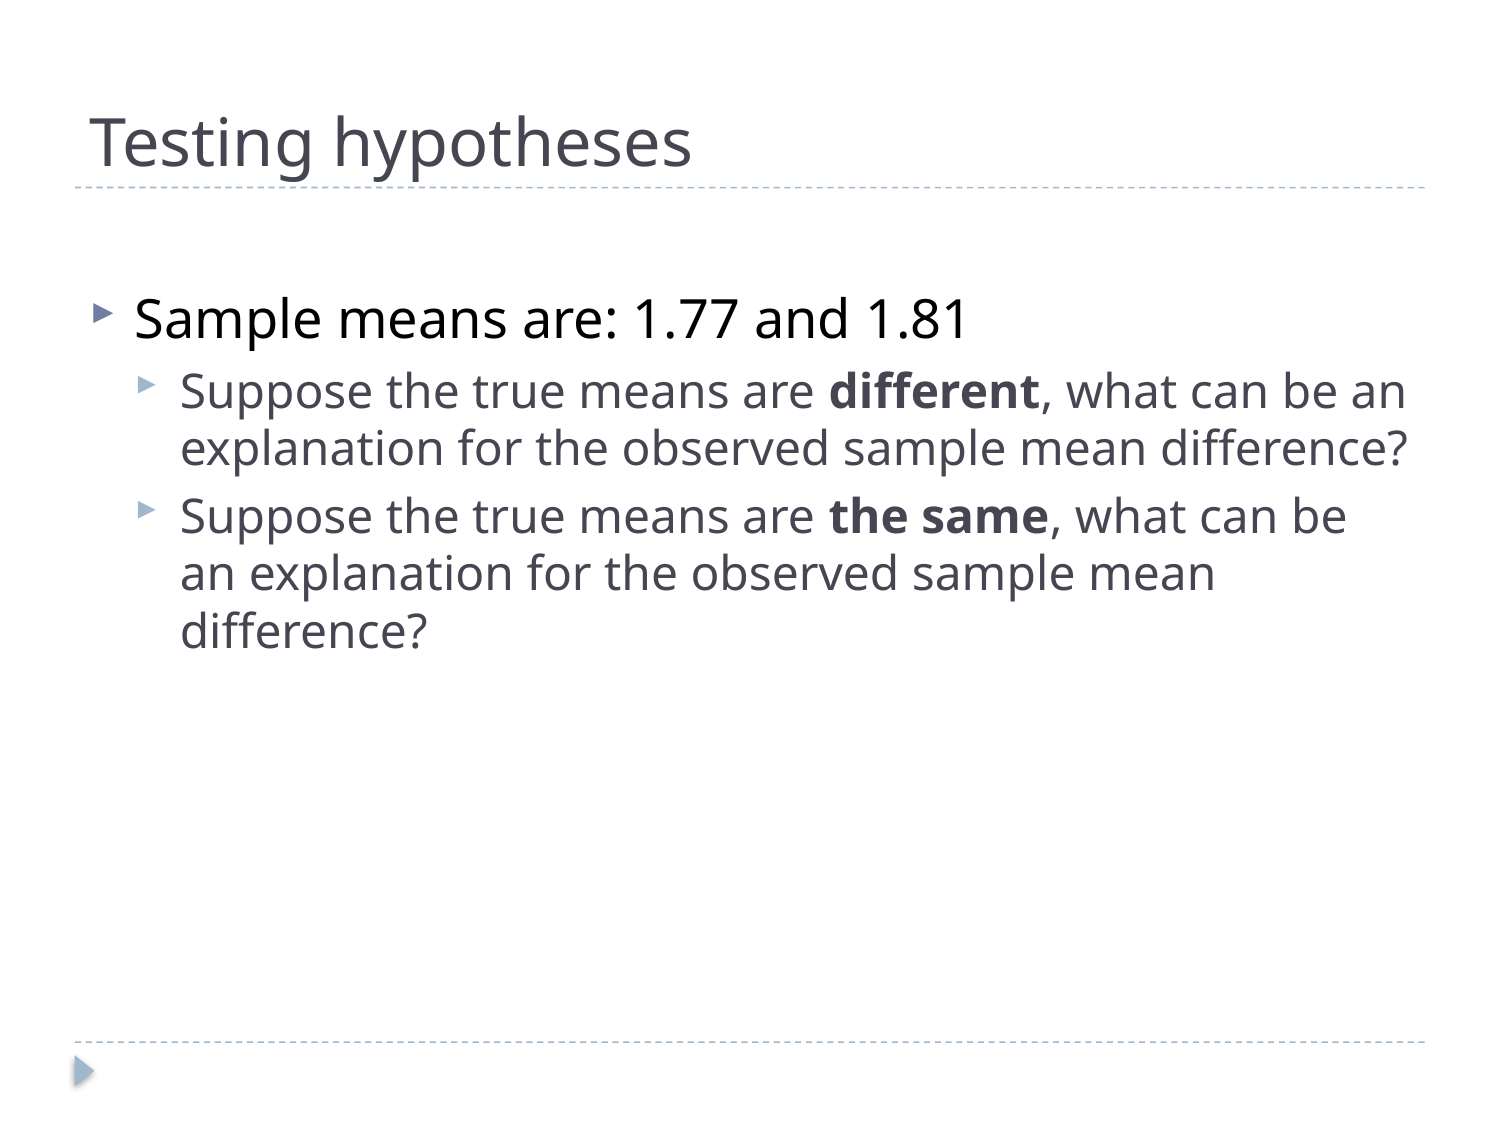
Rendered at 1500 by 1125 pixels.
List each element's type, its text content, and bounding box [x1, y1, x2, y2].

title Testing hypotheses [75, 24, 1425, 188]
list Sample means are: 1.77 and 1.81 Suppose the true means are different, what can be an explanation for the observed sample mean difference? Suppose the true means are the same, what can be an explanation for the observed sample mean difference? [75, 200, 1425, 1010]
